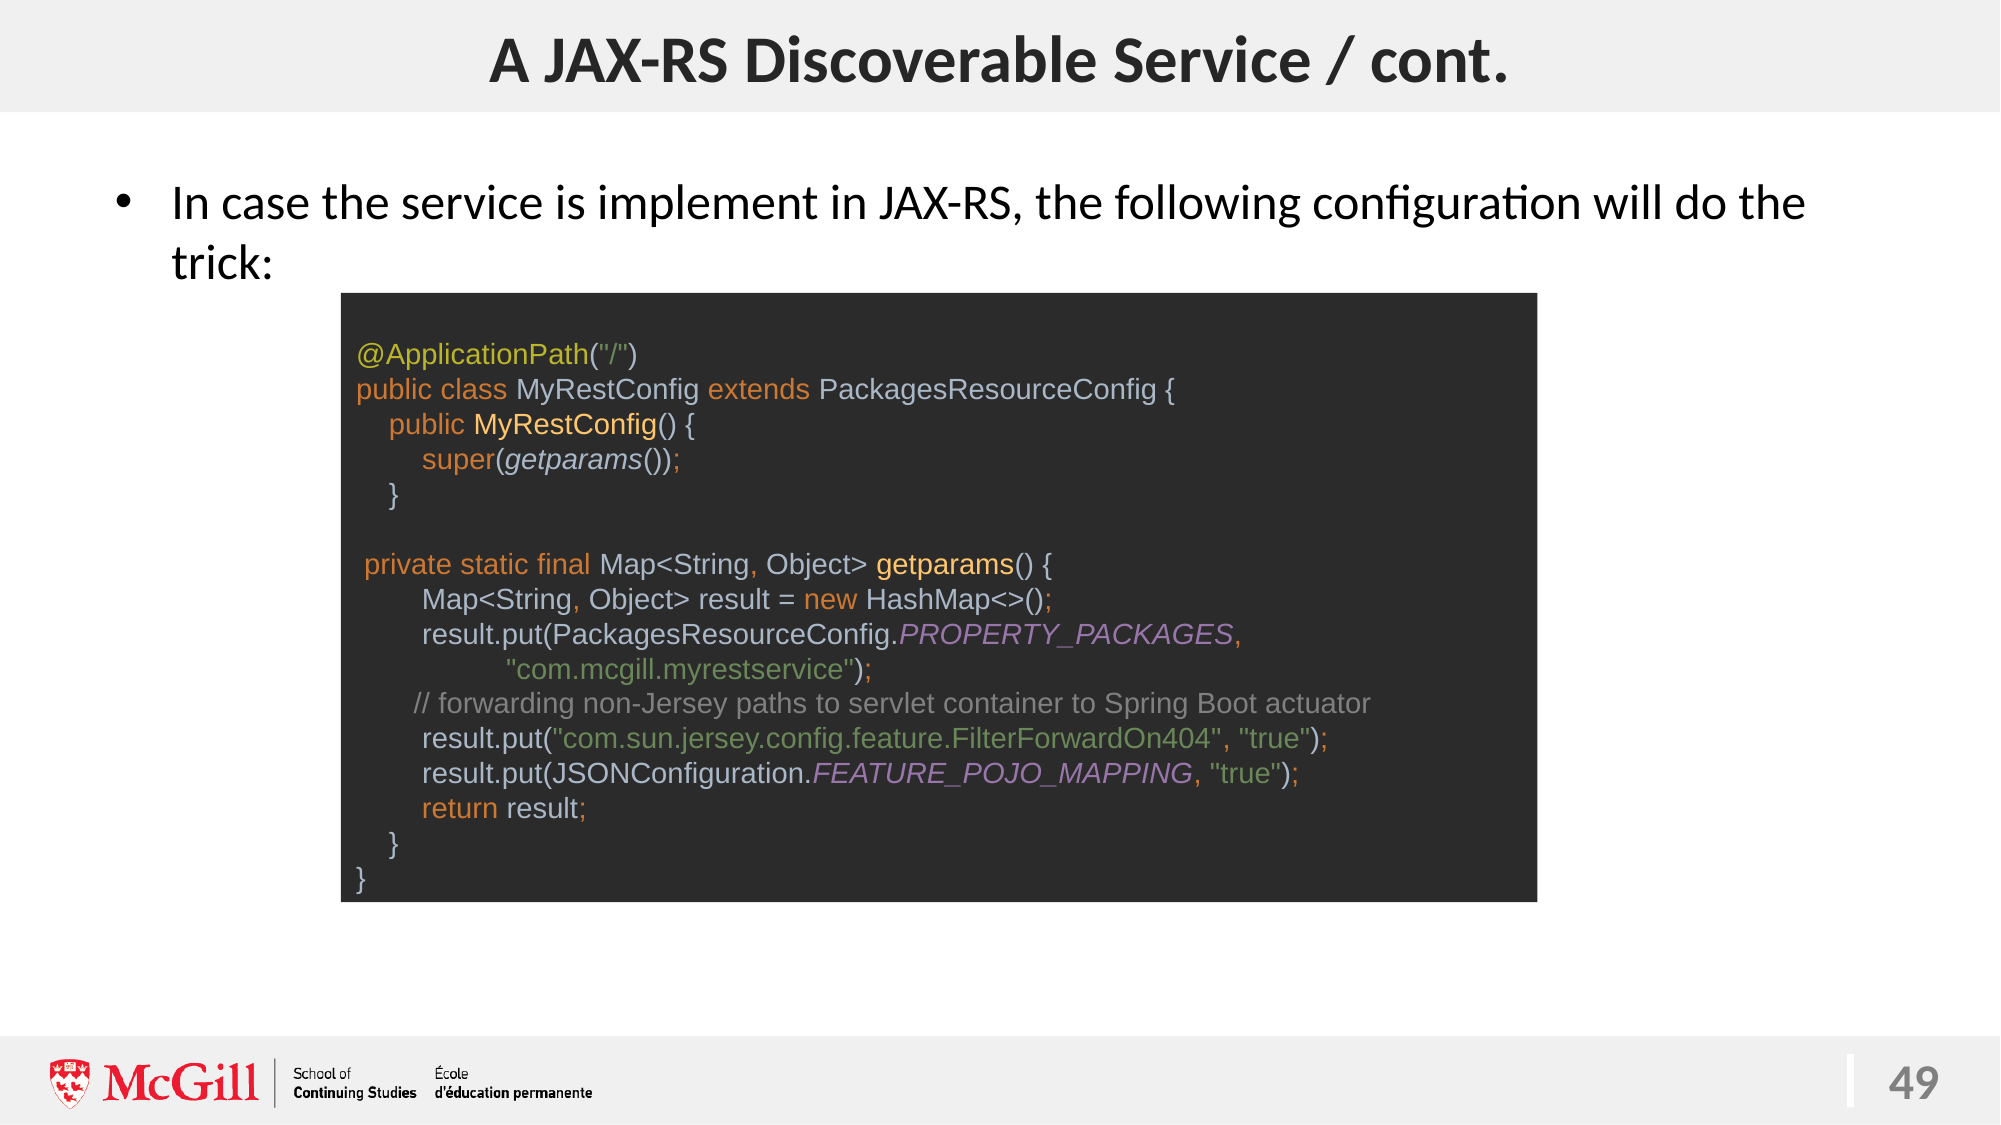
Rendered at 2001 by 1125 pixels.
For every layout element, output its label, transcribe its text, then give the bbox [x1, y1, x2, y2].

list In case the service is implement in JAX-RS, the following configuration will do the trick: [99, 162, 1900, 1005]
text_box @ApplicationPath("/") public class MyRestConfig extends PackagesResourceConfig { public MyRestConfig() { super(getparams()); } private static final Map<String, Object> getparams() { Map<String, Object> result = new HashMap<>(); result.put(PackagesResourceConfig.PROPERTY_PACKAGES, "com.mcgill.myrestservice"); // forwarding non-Jersey paths to servlet container to Spring Boot actuator result.put("com.sun.jersey.config.feature.FilterForwardOn404", "true"); result.put(JSONConfiguration.FEATURE_POJO_MAPPING, "true"); return result; } } [340, 292, 1538, 903]
picture [50, 1058, 592, 1109]
title A JAX-RS Discoverable Service / cont. [0, 0, 2000, 113]
